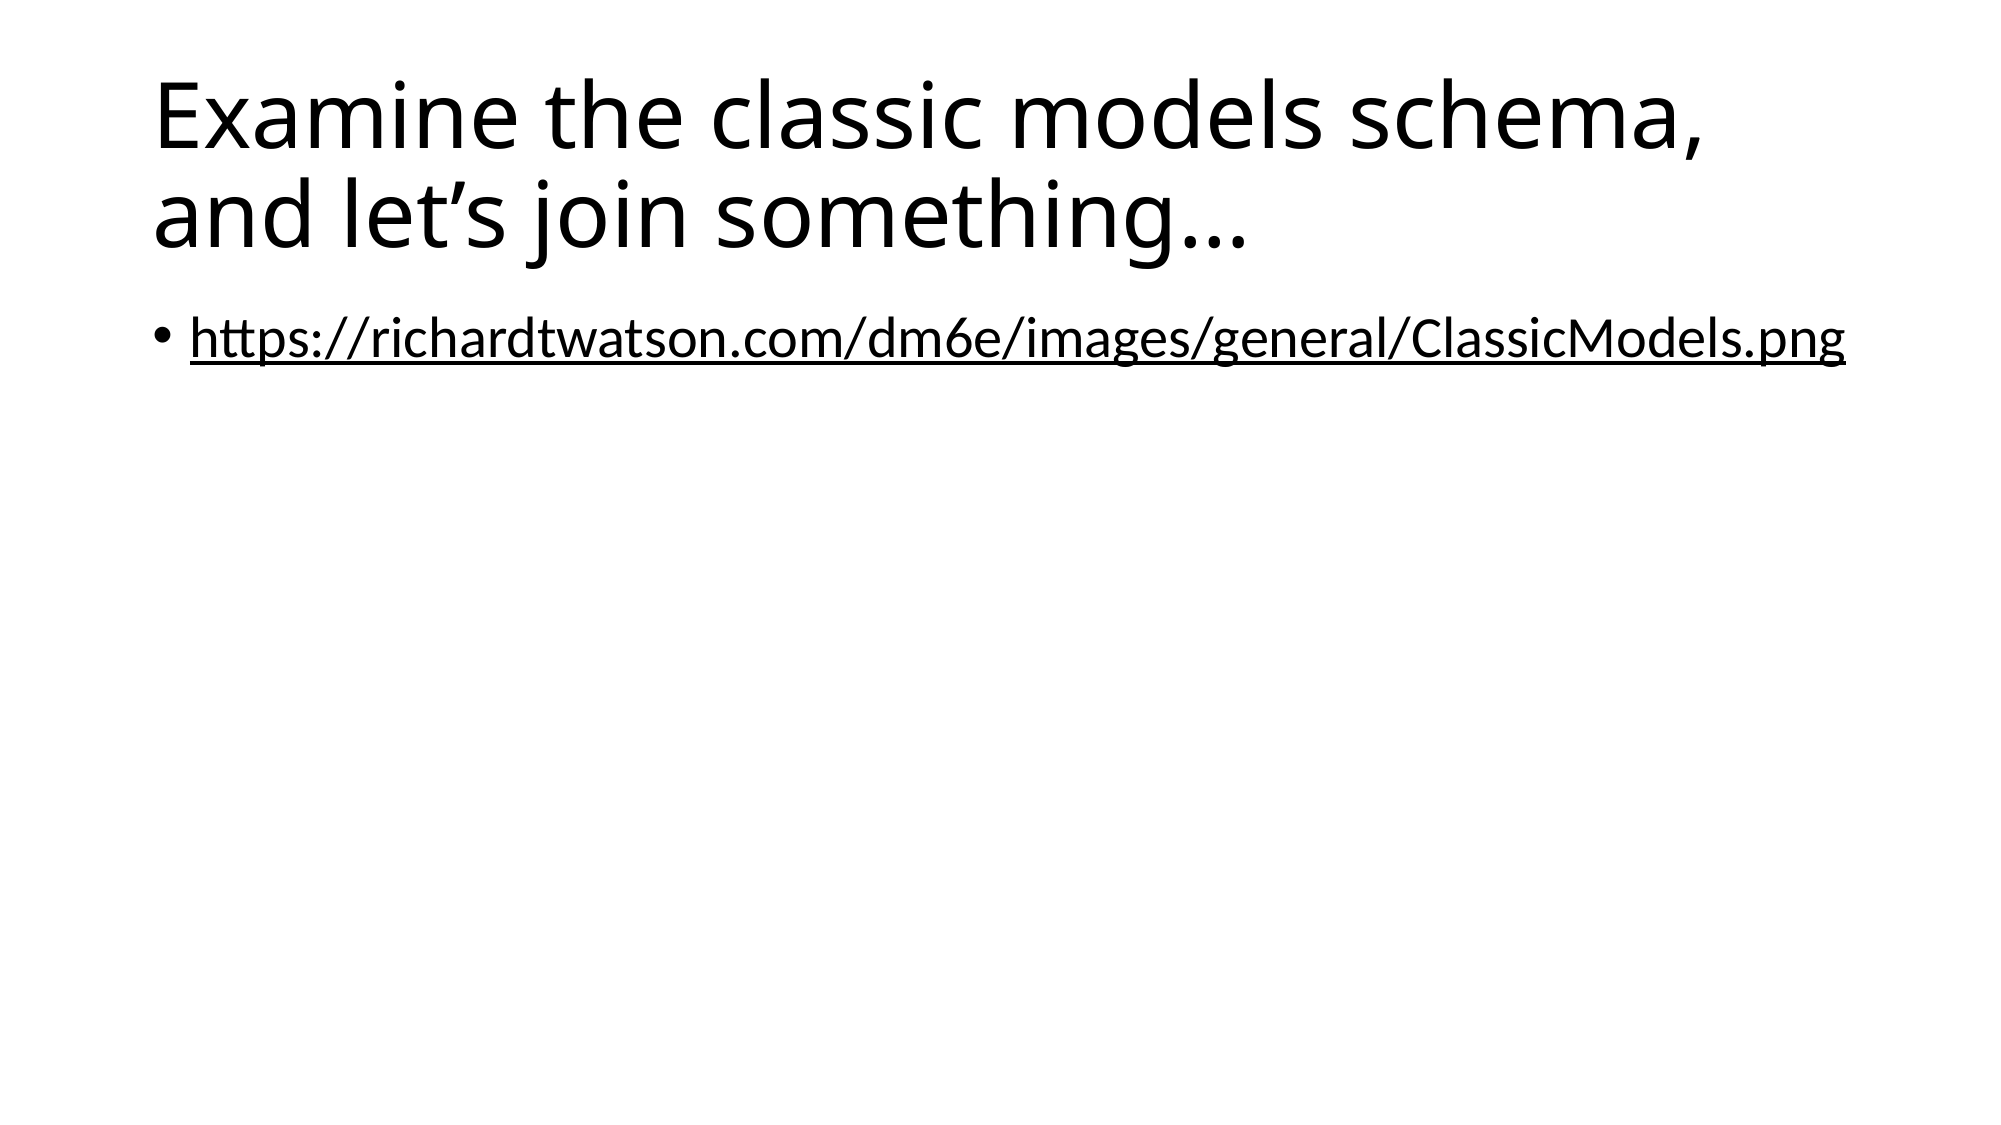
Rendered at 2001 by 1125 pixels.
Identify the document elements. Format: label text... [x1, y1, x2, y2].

list https://richardtwatson.com/dm6e/images/general/ClassicModels.png [137, 299, 1863, 1014]
title Examine the classic models schema, and let’s join something… [137, 59, 1863, 278]
